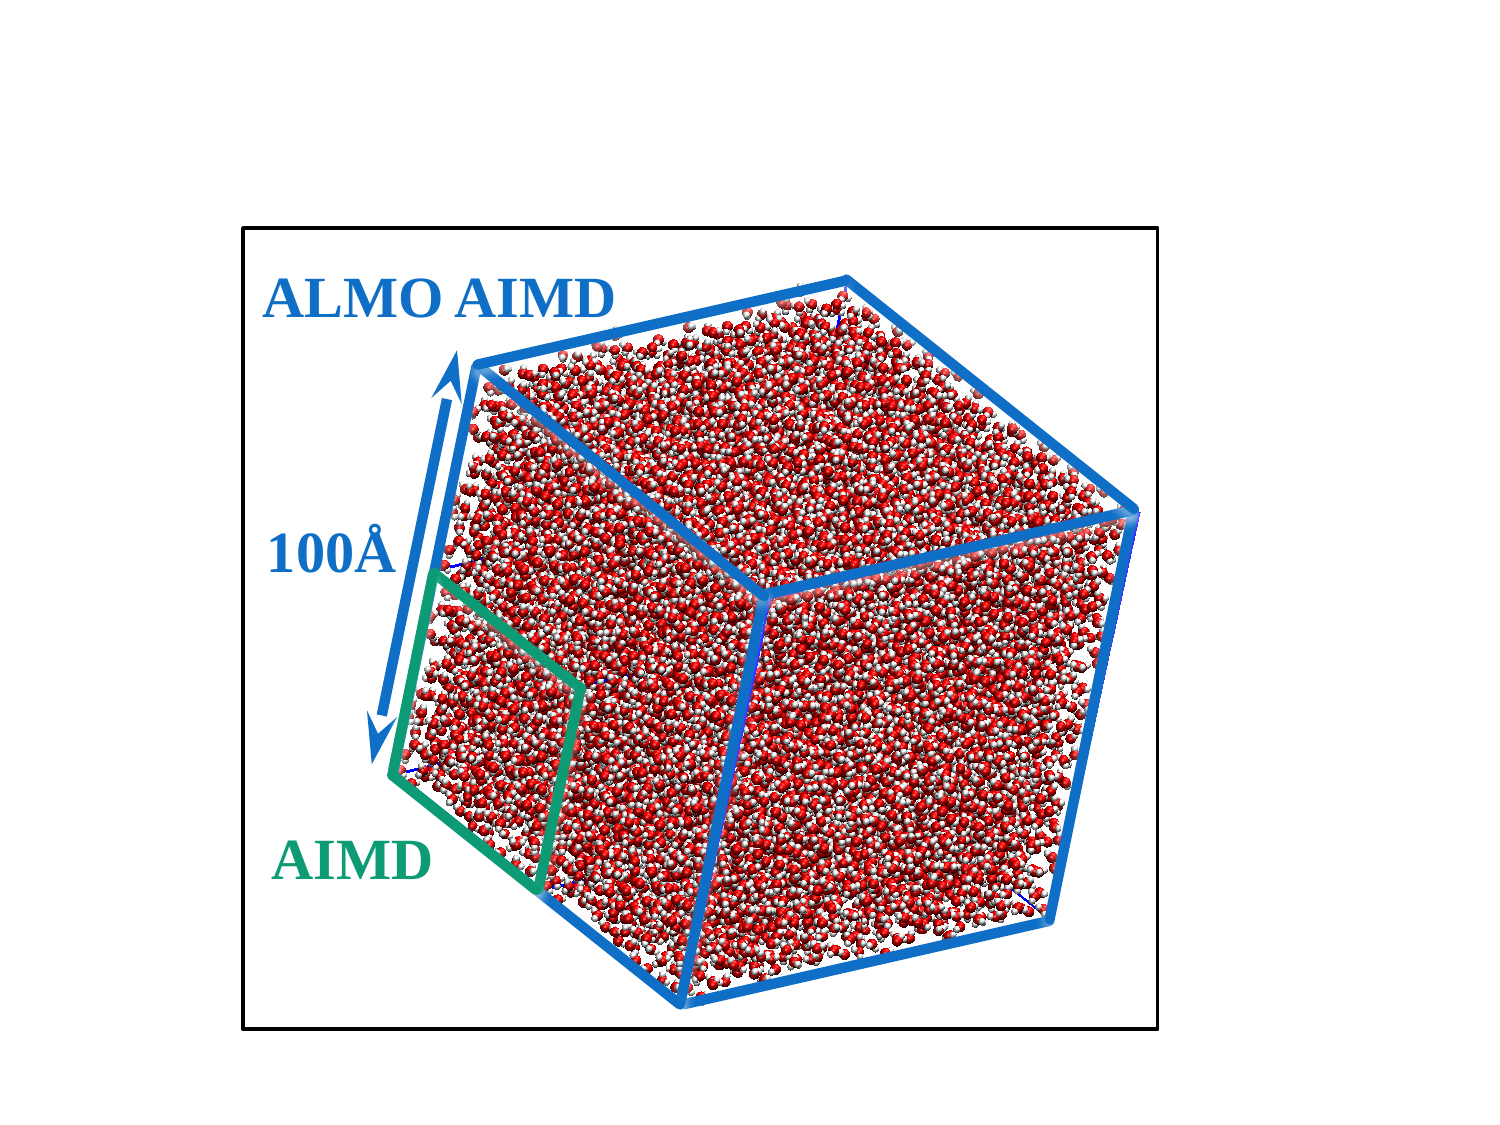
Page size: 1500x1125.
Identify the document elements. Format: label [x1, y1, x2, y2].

picture [585, 607, 675, 774]
text_box [846, 279, 1135, 509]
text_box [371, 350, 458, 765]
text_box [391, 774, 537, 891]
text_box [392, 774, 681, 1005]
text_box [537, 687, 581, 891]
text_box [482, 376, 764, 597]
text_box [392, 366, 475, 573]
text_box [770, 510, 1134, 595]
text_box [770, 920, 1050, 1005]
picture [482, 700, 532, 774]
text_box [393, 573, 434, 771]
text_box [241, 226, 1160, 1031]
picture [768, 604, 1044, 920]
text_box [439, 702, 477, 772]
text_box [477, 280, 845, 365]
picture [371, 255, 1158, 1030]
text_box [433, 572, 582, 689]
text_box [1049, 604, 1134, 920]
picture [767, 374, 841, 510]
text_box [680, 607, 765, 1004]
